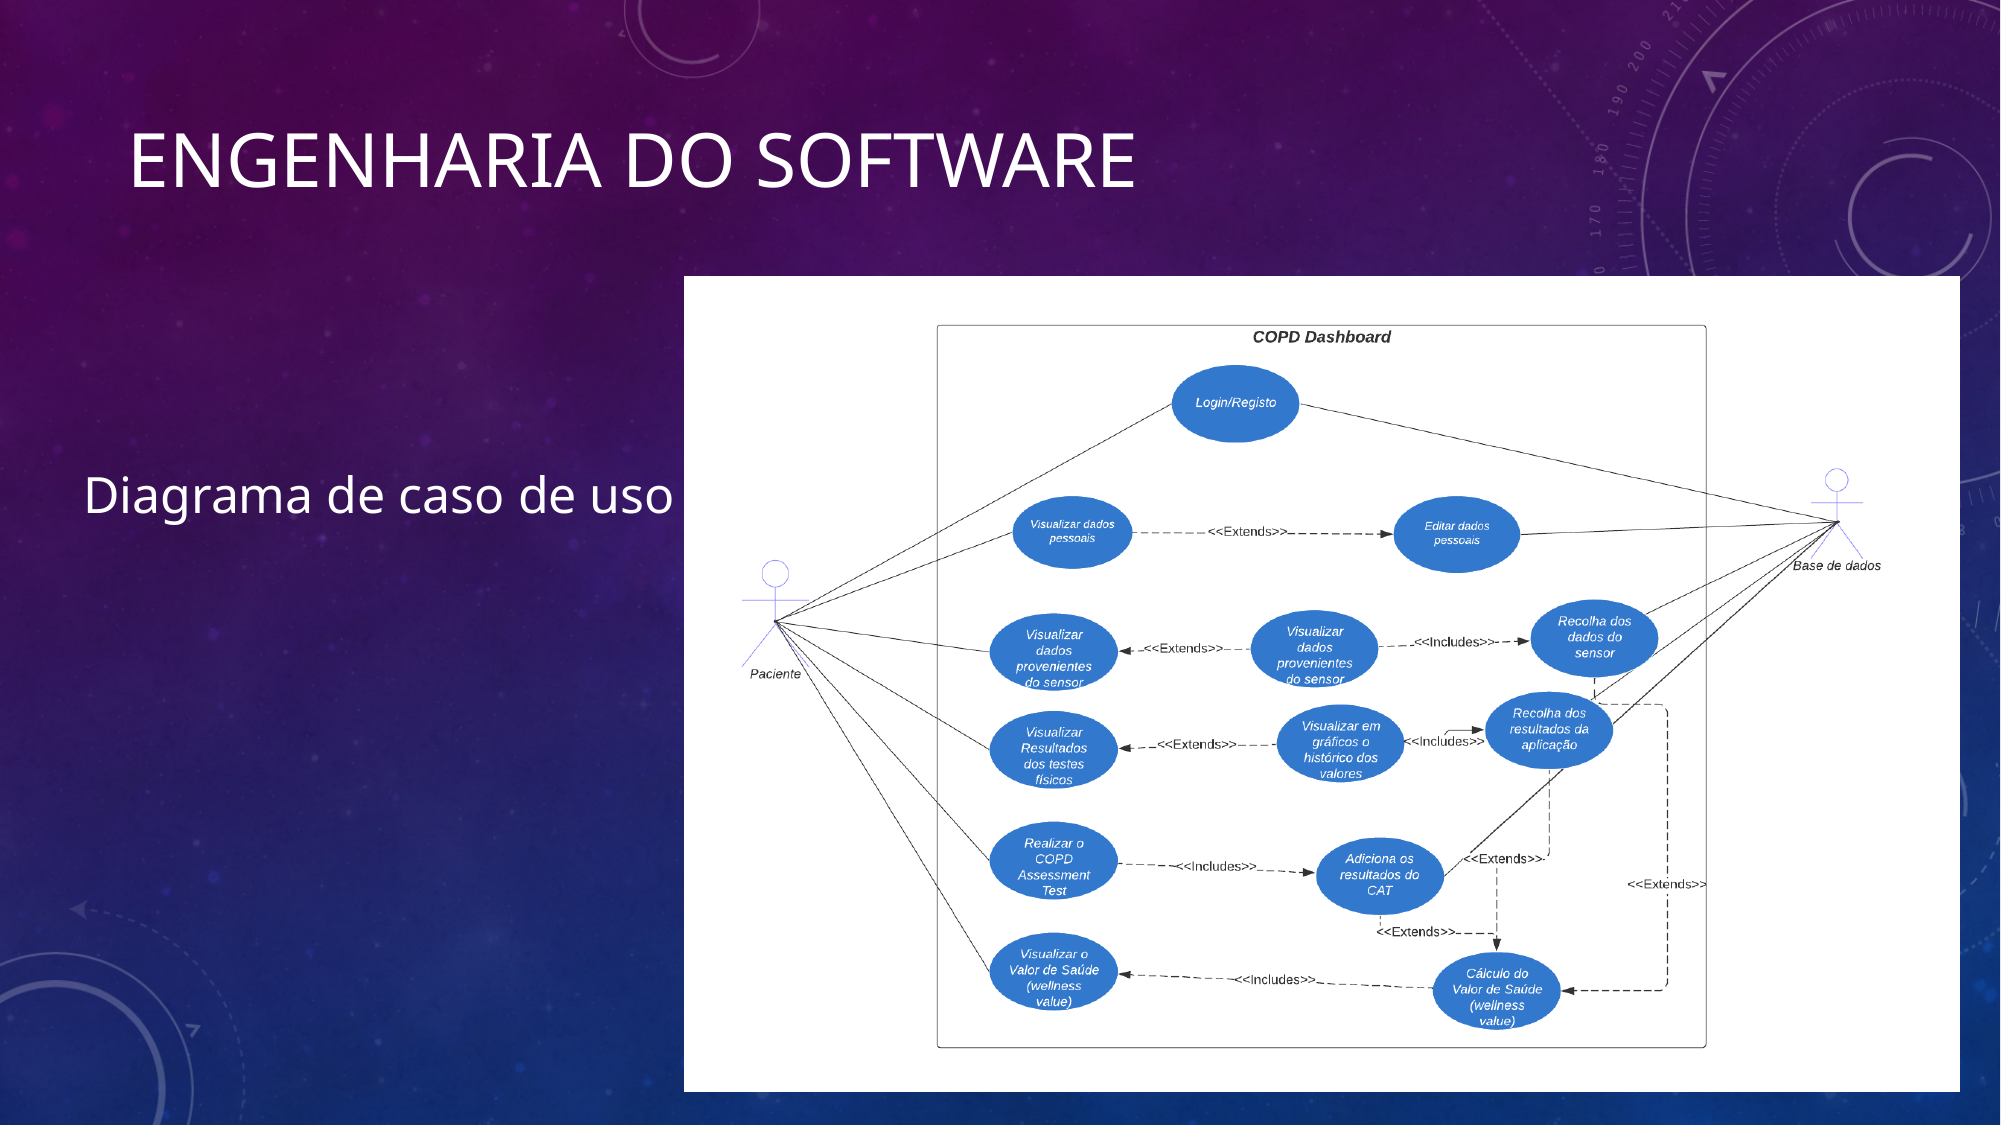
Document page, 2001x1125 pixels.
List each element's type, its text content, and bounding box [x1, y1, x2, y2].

title Engenharia do software [112, 37, 1775, 277]
picture [0, 0, 2001, 1125]
text_box Diagrama de caso de uso [68, 455, 678, 531]
